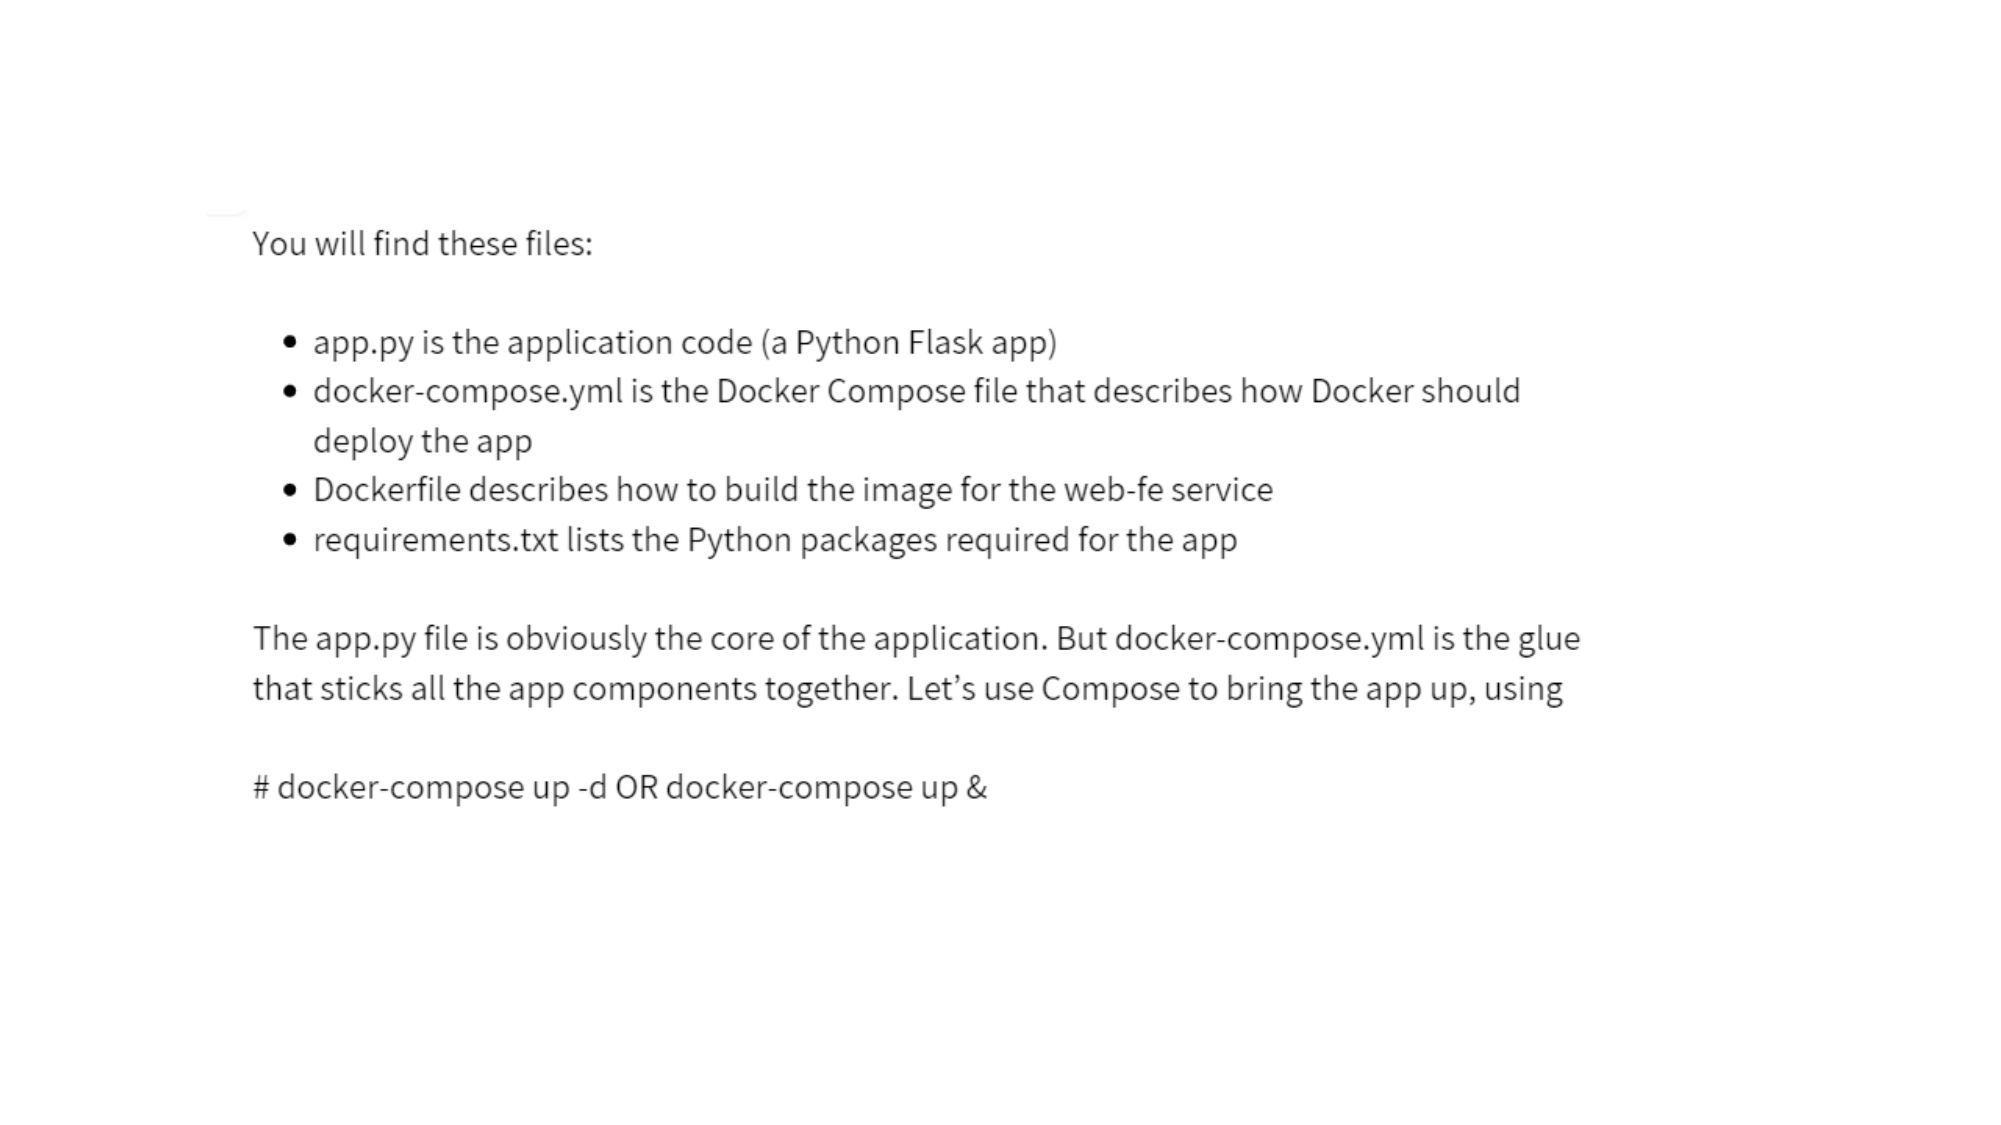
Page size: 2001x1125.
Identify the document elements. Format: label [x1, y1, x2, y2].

picture [207, 210, 1673, 863]
